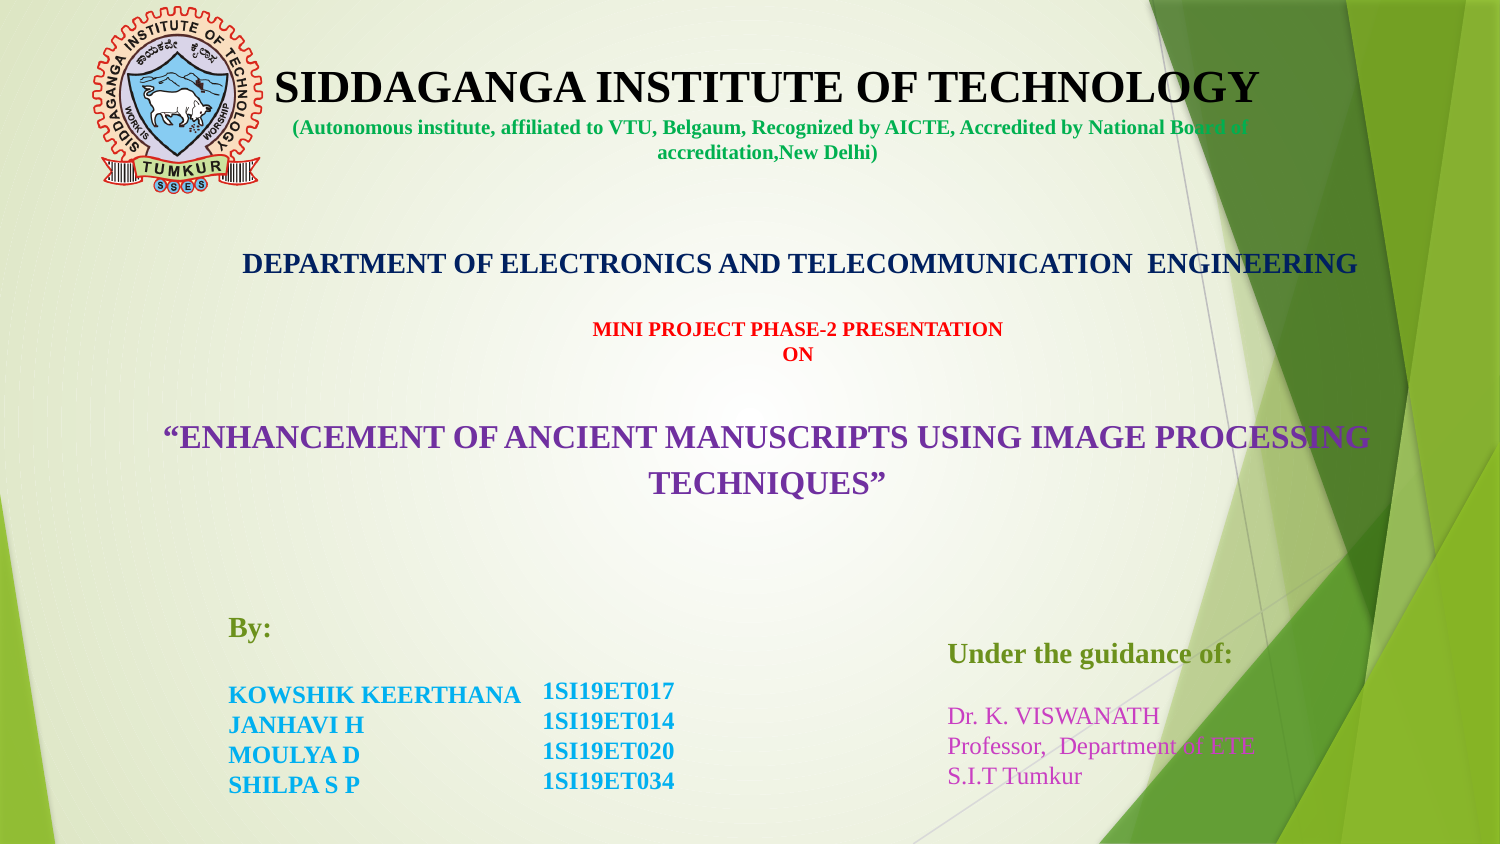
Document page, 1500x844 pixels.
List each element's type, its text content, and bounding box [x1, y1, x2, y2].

picture [74, 3, 274, 207]
text_box By: KOWSHIK KEERTHANA JANHAVI H MOULYA D SHILPA S P [213, 593, 605, 814]
list DEPARTMENT OF ELECTRONICS AND TELECOMMUNICATION ENGINEERING [109, 11, 1500, 517]
text_box SIDDAGANGA INSTITUTE OF TECHNOLOGY (Autonomous institute, affiliated to VTU, Belgaum, Recognized by AICTE, Accredited by National Board of accreditation,New Delhi) [278, 41, 1300, 179]
text_box MINI PROJECT PHASE-2 PRESENTATION ON [189, 300, 1412, 381]
text_box “ENHANCEMENT OF ANCIENT MANUSCRIPTS USING IMAGE PROCESSING TECHNIQUES” [116, 394, 1419, 554]
text_box 1SI19ET017 1SI19ET014 1SI19ET020 1SI19ET034 [527, 637, 722, 802]
text_box Under the guidance of: Dr. K. VISWANATH Professor, Department of ETE S.I.T Tumkur [932, 619, 1351, 805]
